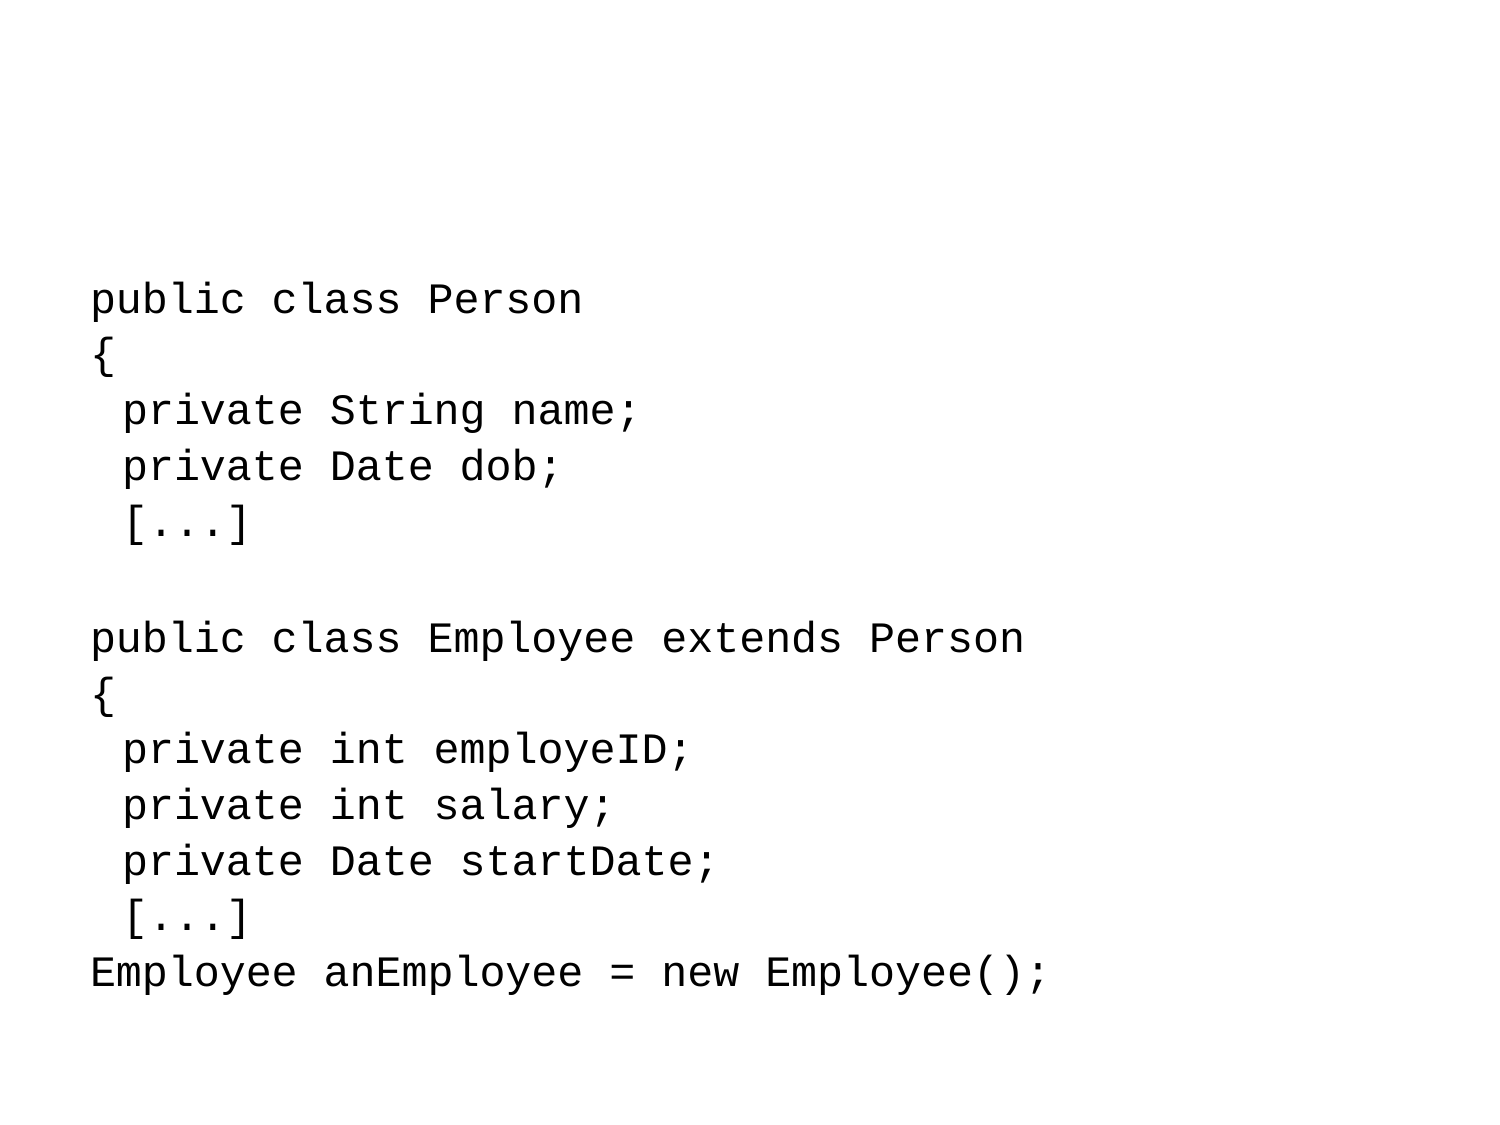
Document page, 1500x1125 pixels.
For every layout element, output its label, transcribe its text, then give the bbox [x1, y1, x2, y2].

list public class Person { private String name; private Date dob; [...] public class Employee extends Person { private int employeID; private int salary; private Date startDate; [...] Employee anEmployee = new Employee(); [75, 262, 1425, 1005]
